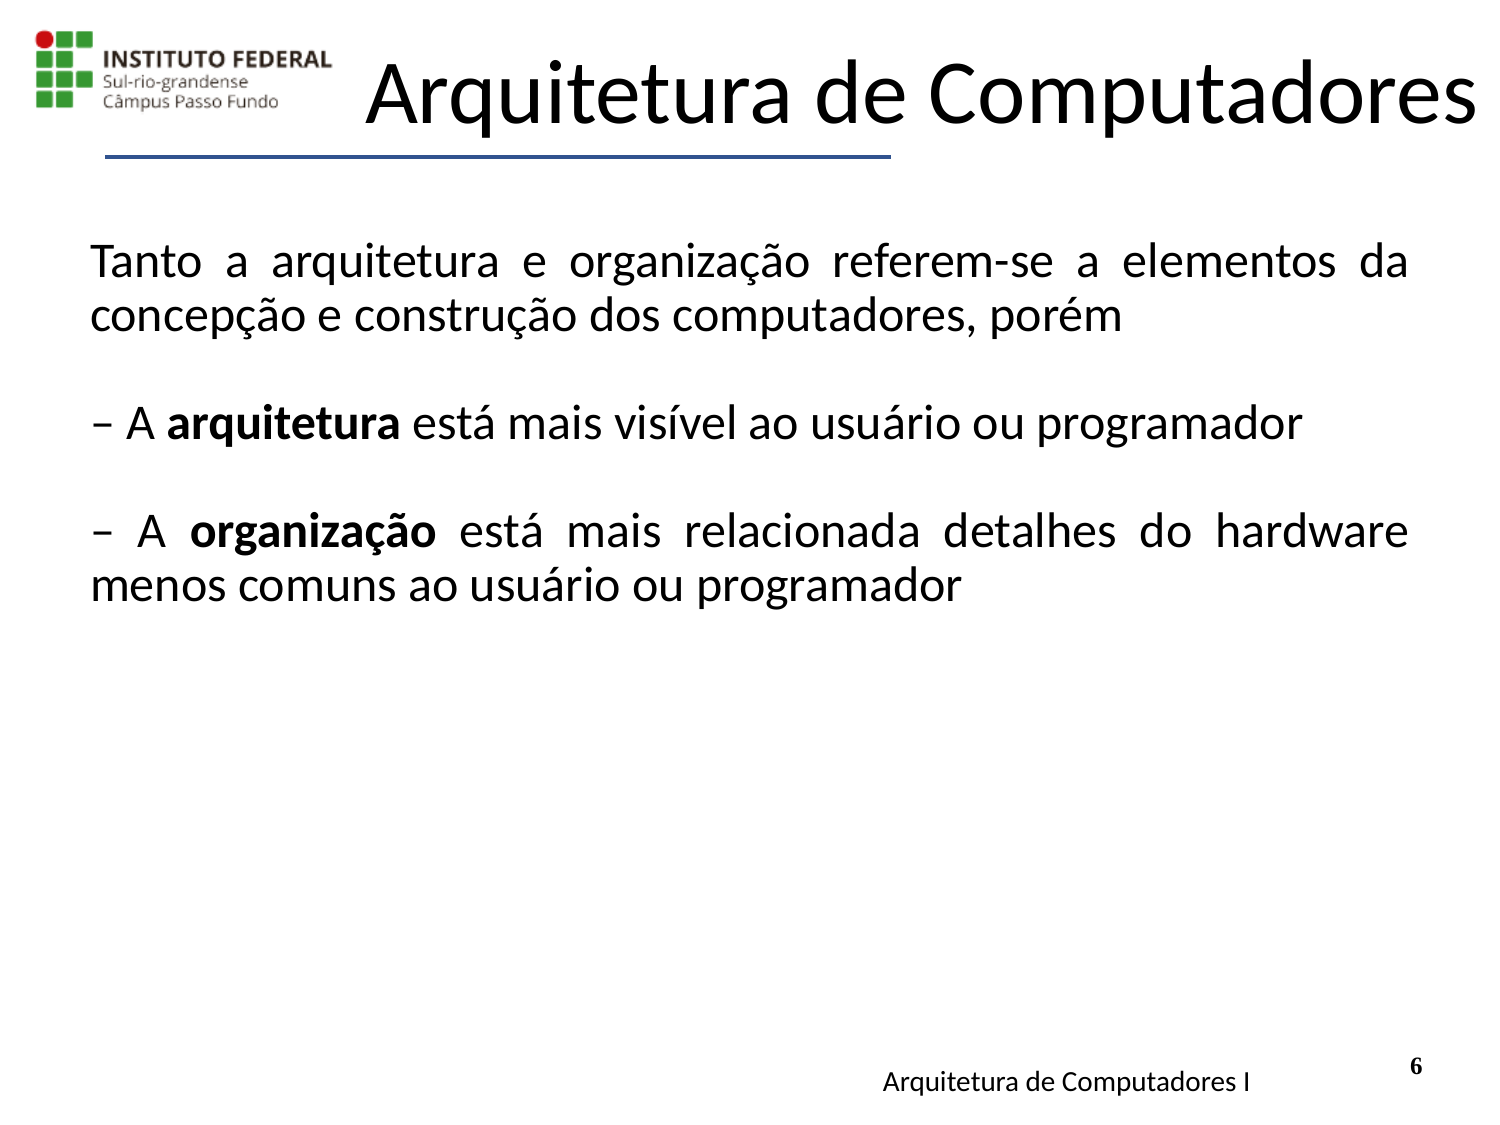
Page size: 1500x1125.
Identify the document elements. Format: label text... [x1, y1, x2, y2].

title Arquitetura de Computadores [247, 0, 1500, 188]
text_box 6 [1049, 1012, 1438, 1088]
text_box Arquitetura de Computadores I [733, 1054, 1400, 1125]
list Tanto a arquitetura e organização referem-se a elementos da concepção e construção dos computadores, porém – A arquitetura está mais visível ao usuário ou programador – A organização está mais relacionada detalhes do hardware menos comuns ao usuário ou programador [75, 227, 1425, 970]
picture [21, 23, 340, 126]
